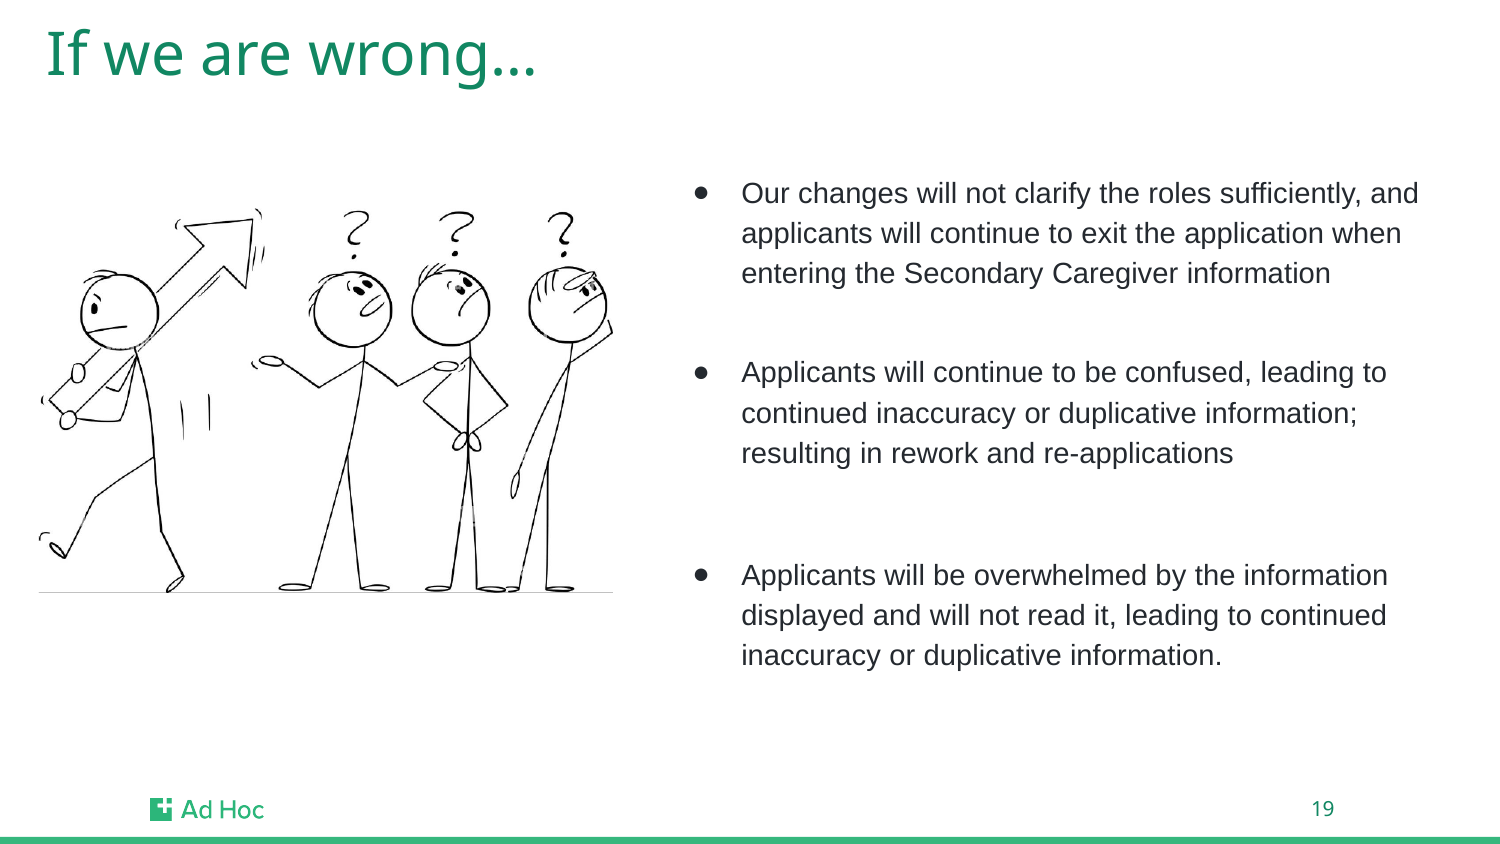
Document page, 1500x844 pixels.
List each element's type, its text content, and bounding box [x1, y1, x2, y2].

title If we are wrong… [31, 0, 1232, 94]
picture [38, 203, 634, 593]
list Our changes will not clarify the roles sufficiently, and applicants will continue to exit the application when entering the Secondary Caregiver information Applicants will continue to be confused, leading to continued inaccuracy or duplicative information; resulting in rework and re-applications Applicants will be overwhelmed by the information displayed and will not read it, leading to continued inaccuracy or duplicative information. [650, 153, 1494, 691]
slide_number ‹#› [1260, 777, 1350, 842]
picture [150, 798, 264, 821]
